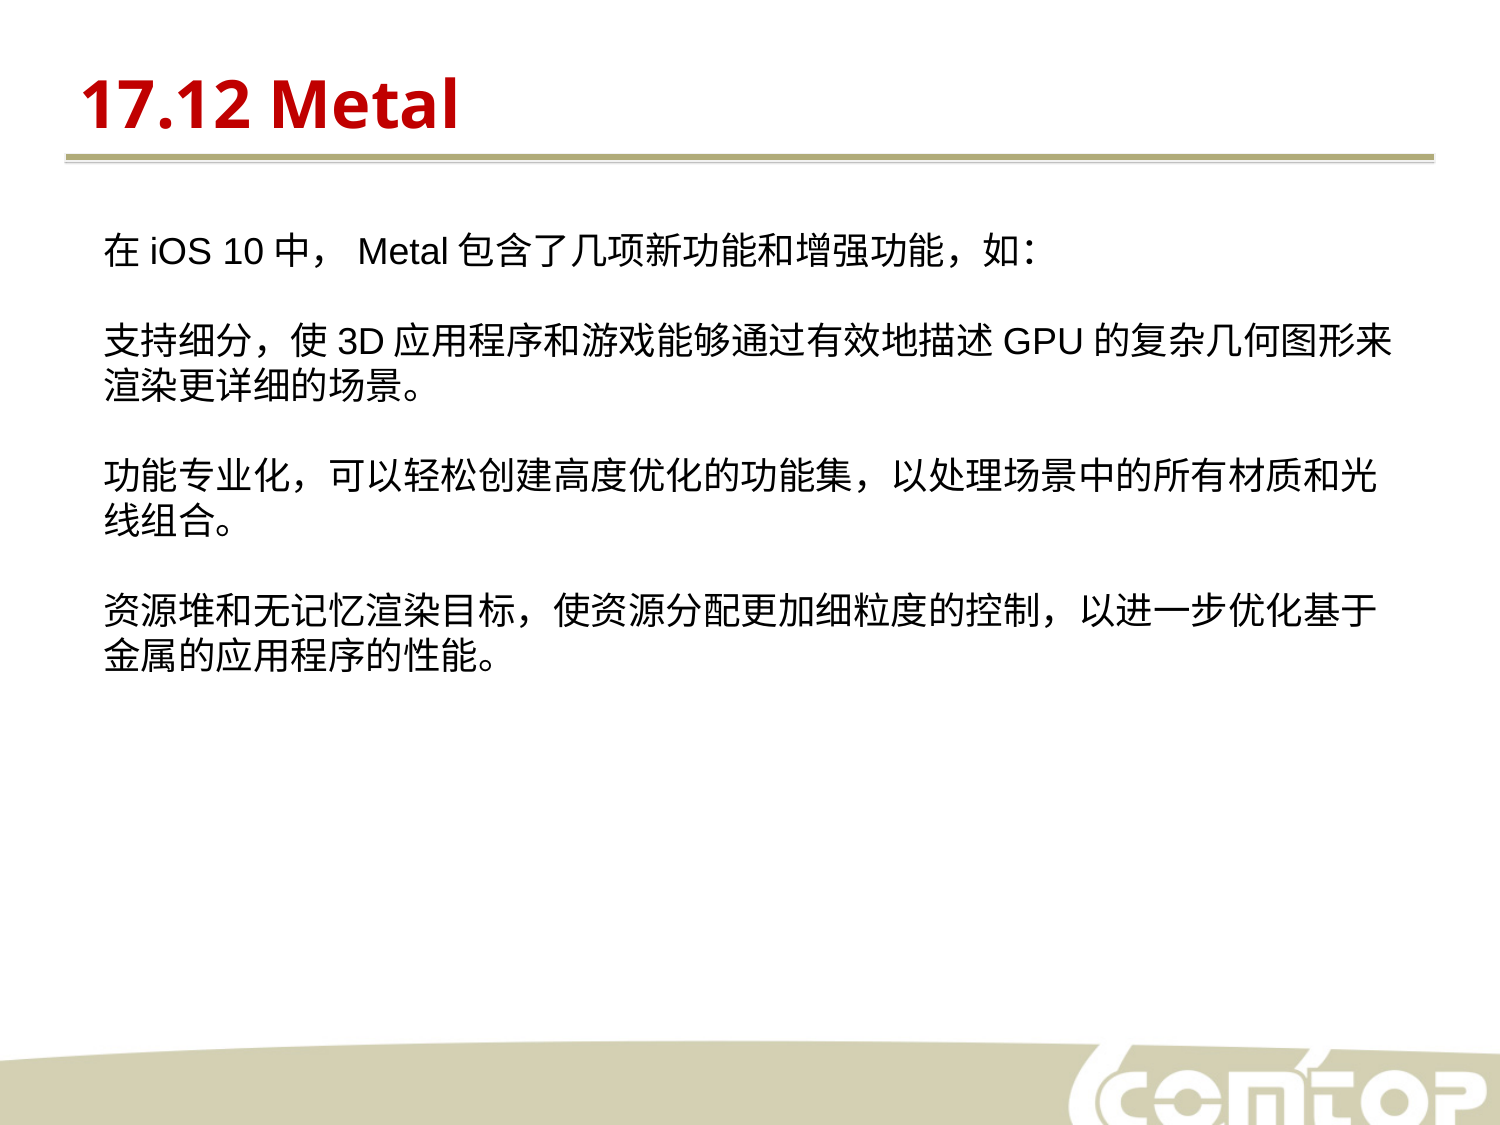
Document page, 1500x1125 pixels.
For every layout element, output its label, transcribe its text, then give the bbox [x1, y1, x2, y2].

text_box 在iOS 10中，Metal包含了几项新功能和增强功能，如： 支持细分，使3D应用程序和游戏能够通过有效地描述GPU的复杂几何图形来渲染更详细的场景。 功能专业化，可以轻松创建高度优化的功能集，以处理场景中的所有材质和光线组合。 资源堆和无记忆渲染目标，使资源分配更加细粒度的控制，以进一步优化基于金属的应用程序的性能。 [88, 219, 1424, 685]
picture [0, 0, 1500, 1125]
text_box 17.12 Metal [64, 54, 1253, 150]
text_box [64, 153, 1436, 161]
